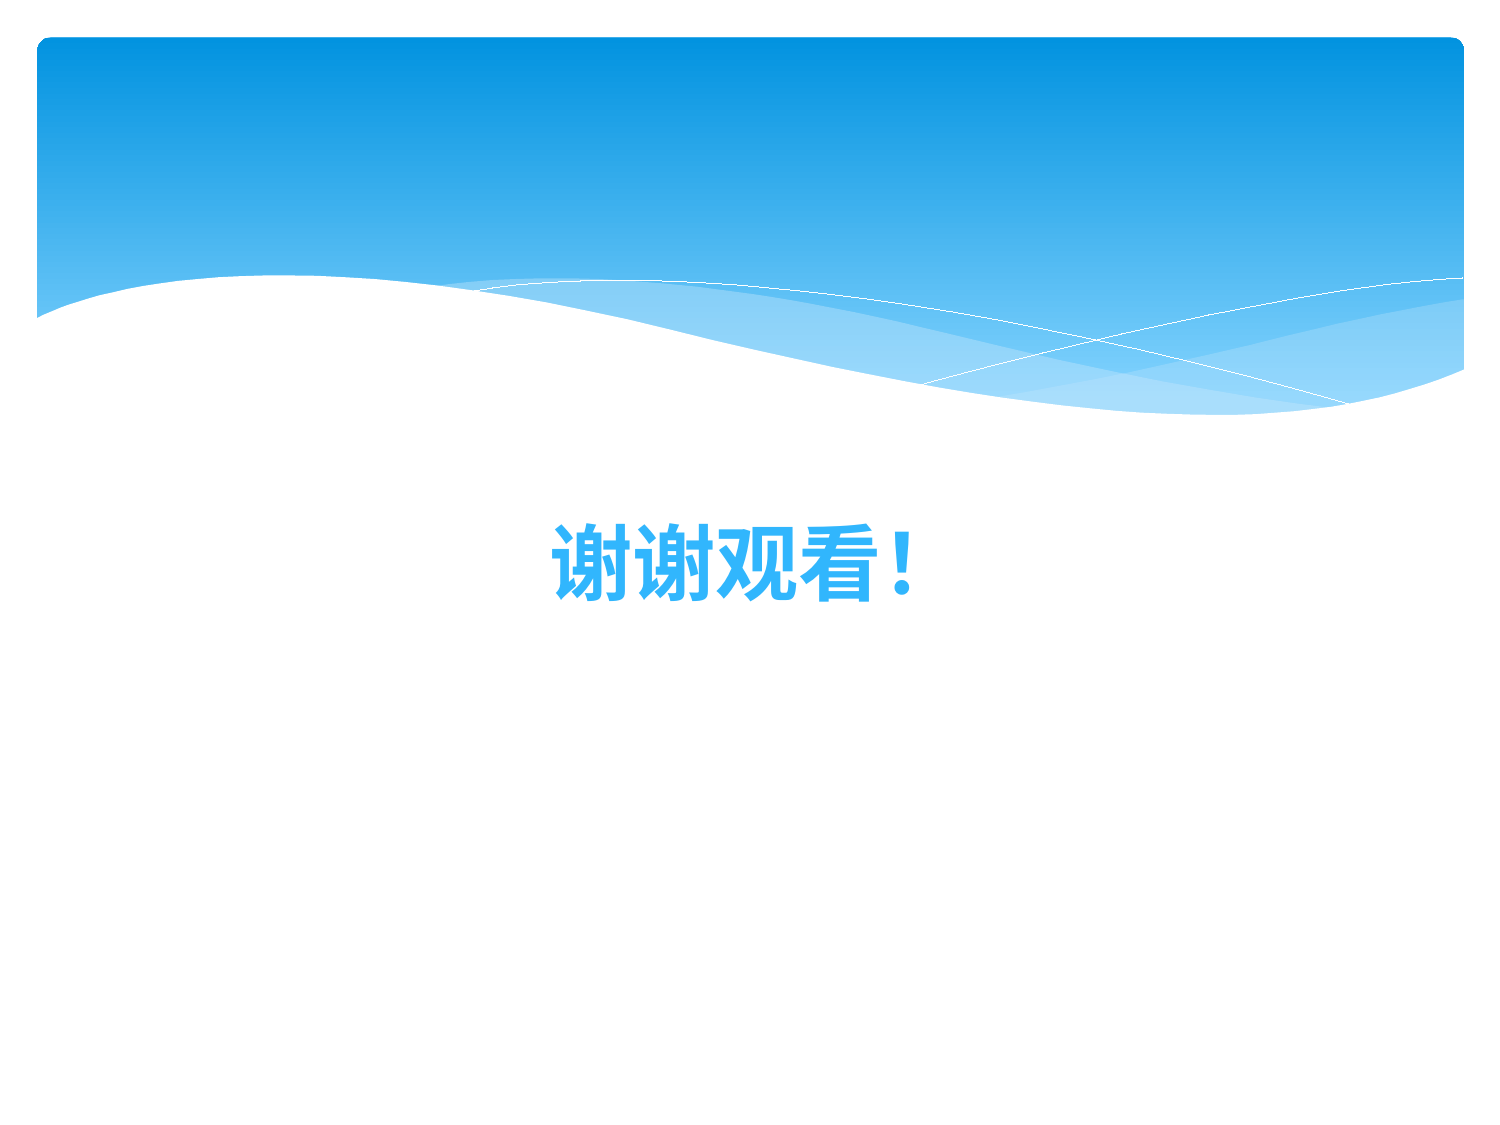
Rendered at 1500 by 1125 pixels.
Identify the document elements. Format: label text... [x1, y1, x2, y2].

text_box 谢谢观看！ [534, 503, 931, 619]
text_box [88, 314, 1376, 375]
